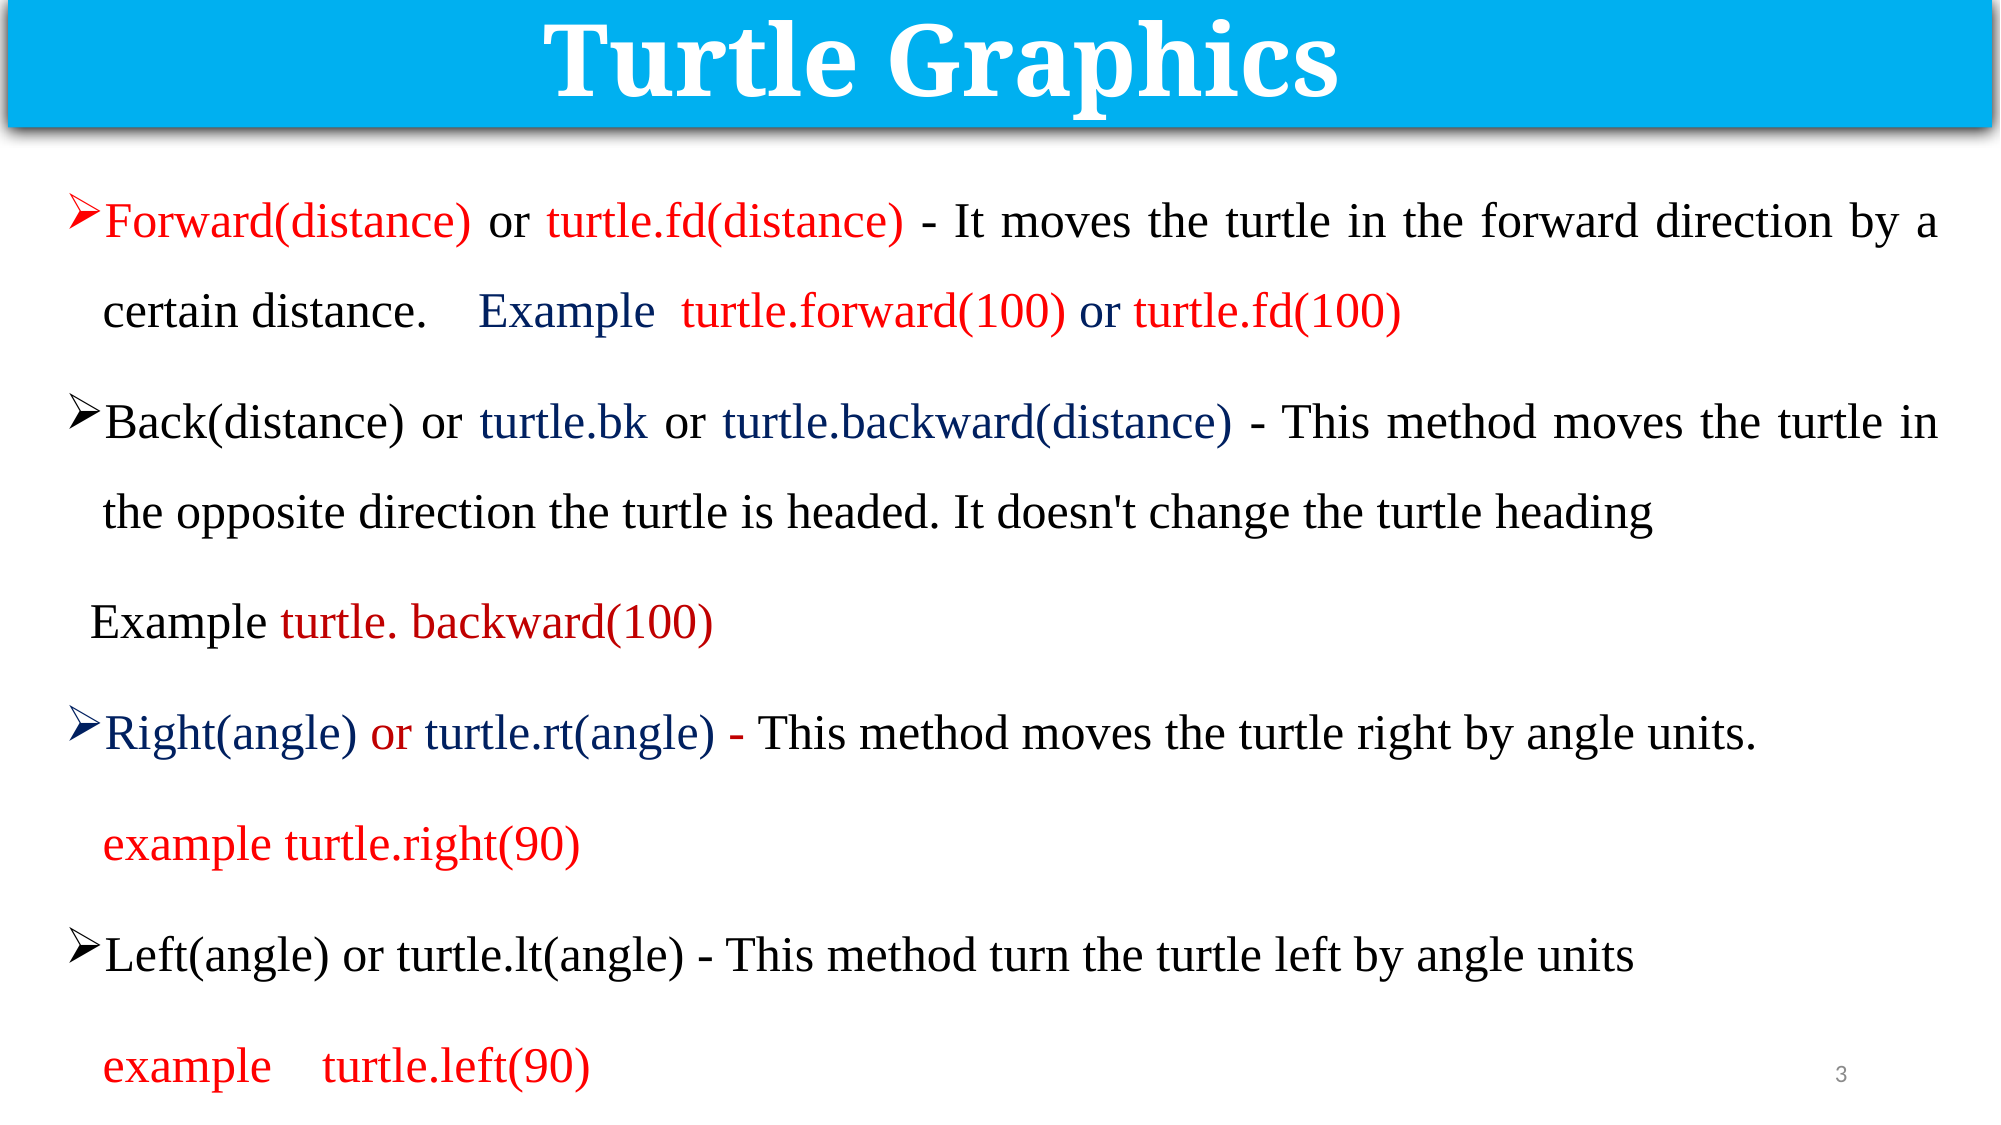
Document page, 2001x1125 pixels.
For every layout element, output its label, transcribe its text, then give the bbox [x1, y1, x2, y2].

list Forward(distance) or turtle.fd(distance) - It moves the turtle in the forward direction by a certain distance. Example turtle.forward(100) or turtle.fd(100) Back(distance) or turtle.bk or turtle.backward(distance) - This method moves the turtle in the opposite direction the turtle is headed. It doesn't change the turtle heading Example turtle. backward(100) Right(angle) or turtle.rt(angle) - This method moves the turtle right by angle units. example turtle.right(90) Left(angle) or turtle.lt(angle) - This method turn the turtle left by angle units example turtle.left(90) [49, 149, 1955, 1103]
text_box Turtle Graphics [8, 0, 1992, 128]
slide_number 3 [1412, 1042, 1863, 1103]
